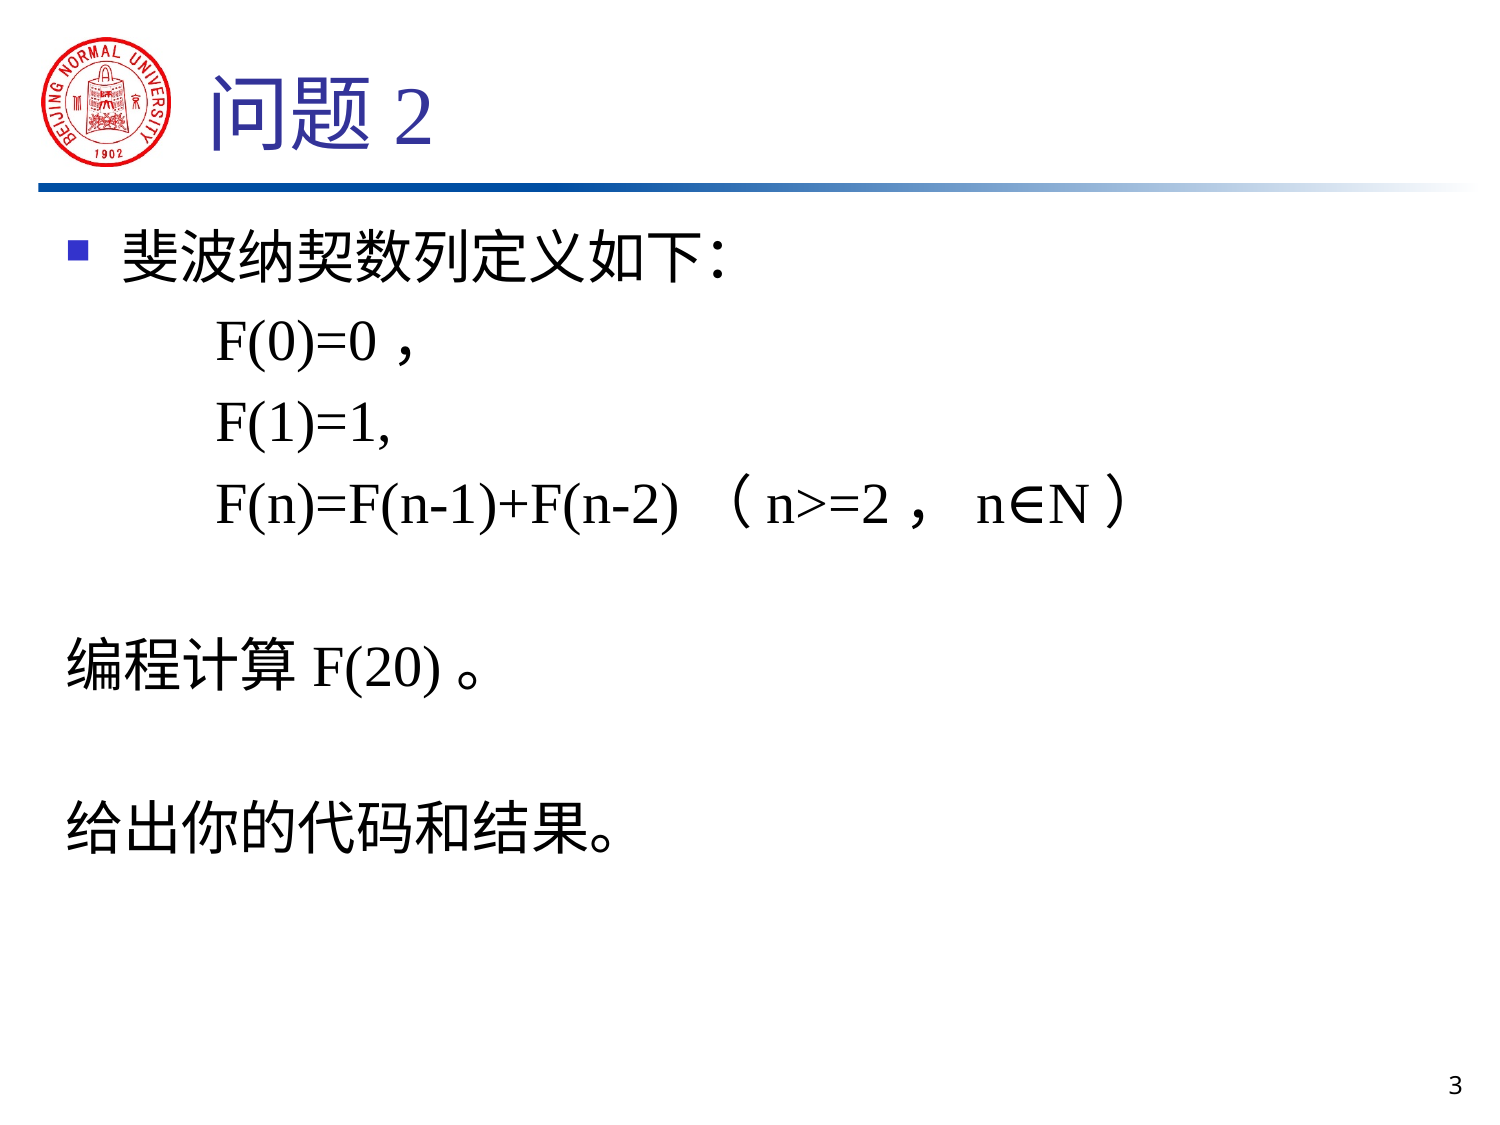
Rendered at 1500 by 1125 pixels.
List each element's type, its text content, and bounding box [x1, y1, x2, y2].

list 斐波纳契数列定义如下： F(0)=0， F(1)=1, F(n)=F(n-1)+F(n-2)（n>=2，n∈N） 编程计算F(20)。 给出你的代码和结果。 [50, 212, 1469, 1063]
picture [41, 37, 171, 167]
title 问题2 [191, 27, 1471, 169]
